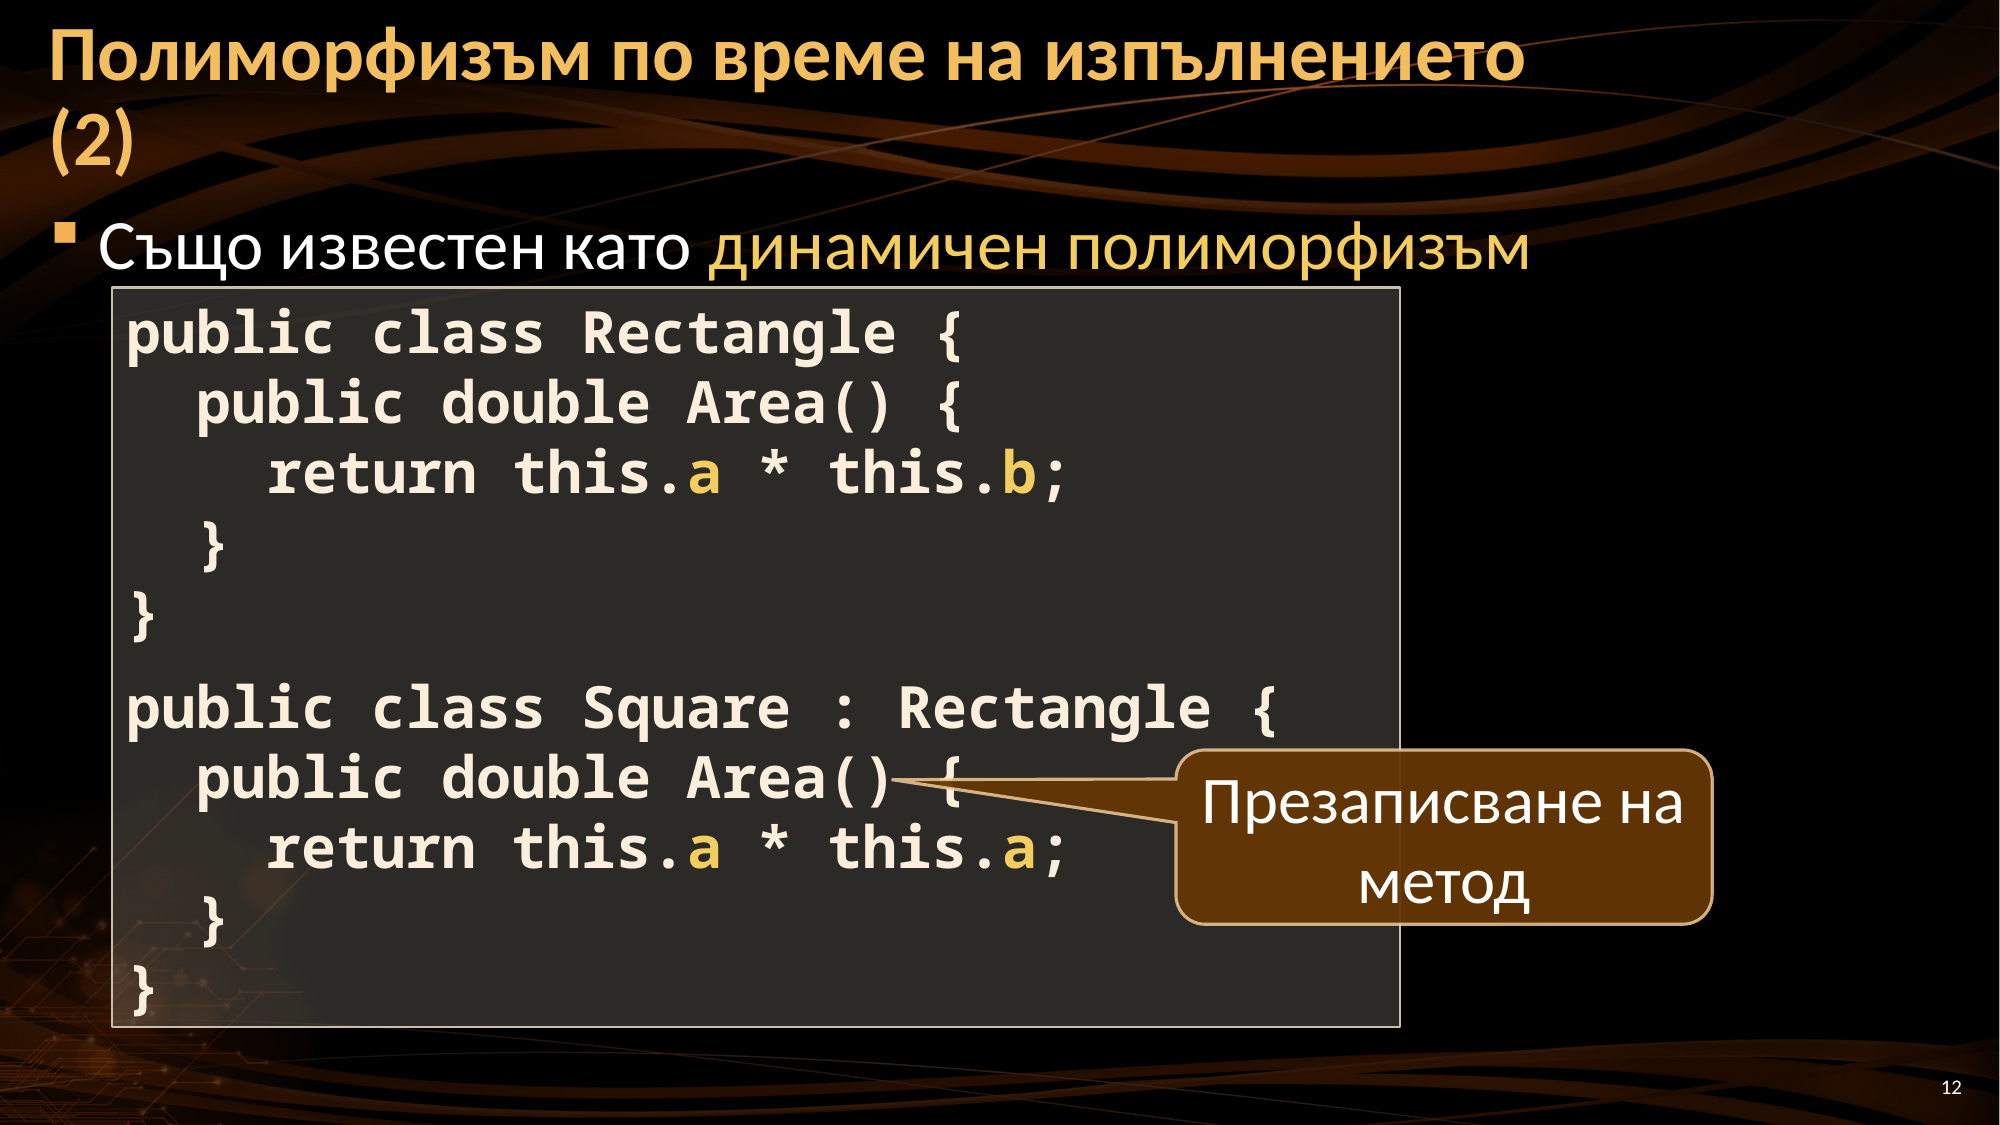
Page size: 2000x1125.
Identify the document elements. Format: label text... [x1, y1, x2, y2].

text_box public class Rectangle { public double Area() { return this.a * this.b; } } public class Square : Rectangle { public double Area() { return this.a * this.a; } } [112, 287, 1400, 1027]
list Също известен като динамичен полиморфизъм [31, 188, 1968, 1103]
picture [0, 0, 2000, 1125]
title Полиморфизъм по време на изпълнението (2) [30, 6, 1602, 189]
text_box Презаписване на метод [891, 748, 1714, 926]
